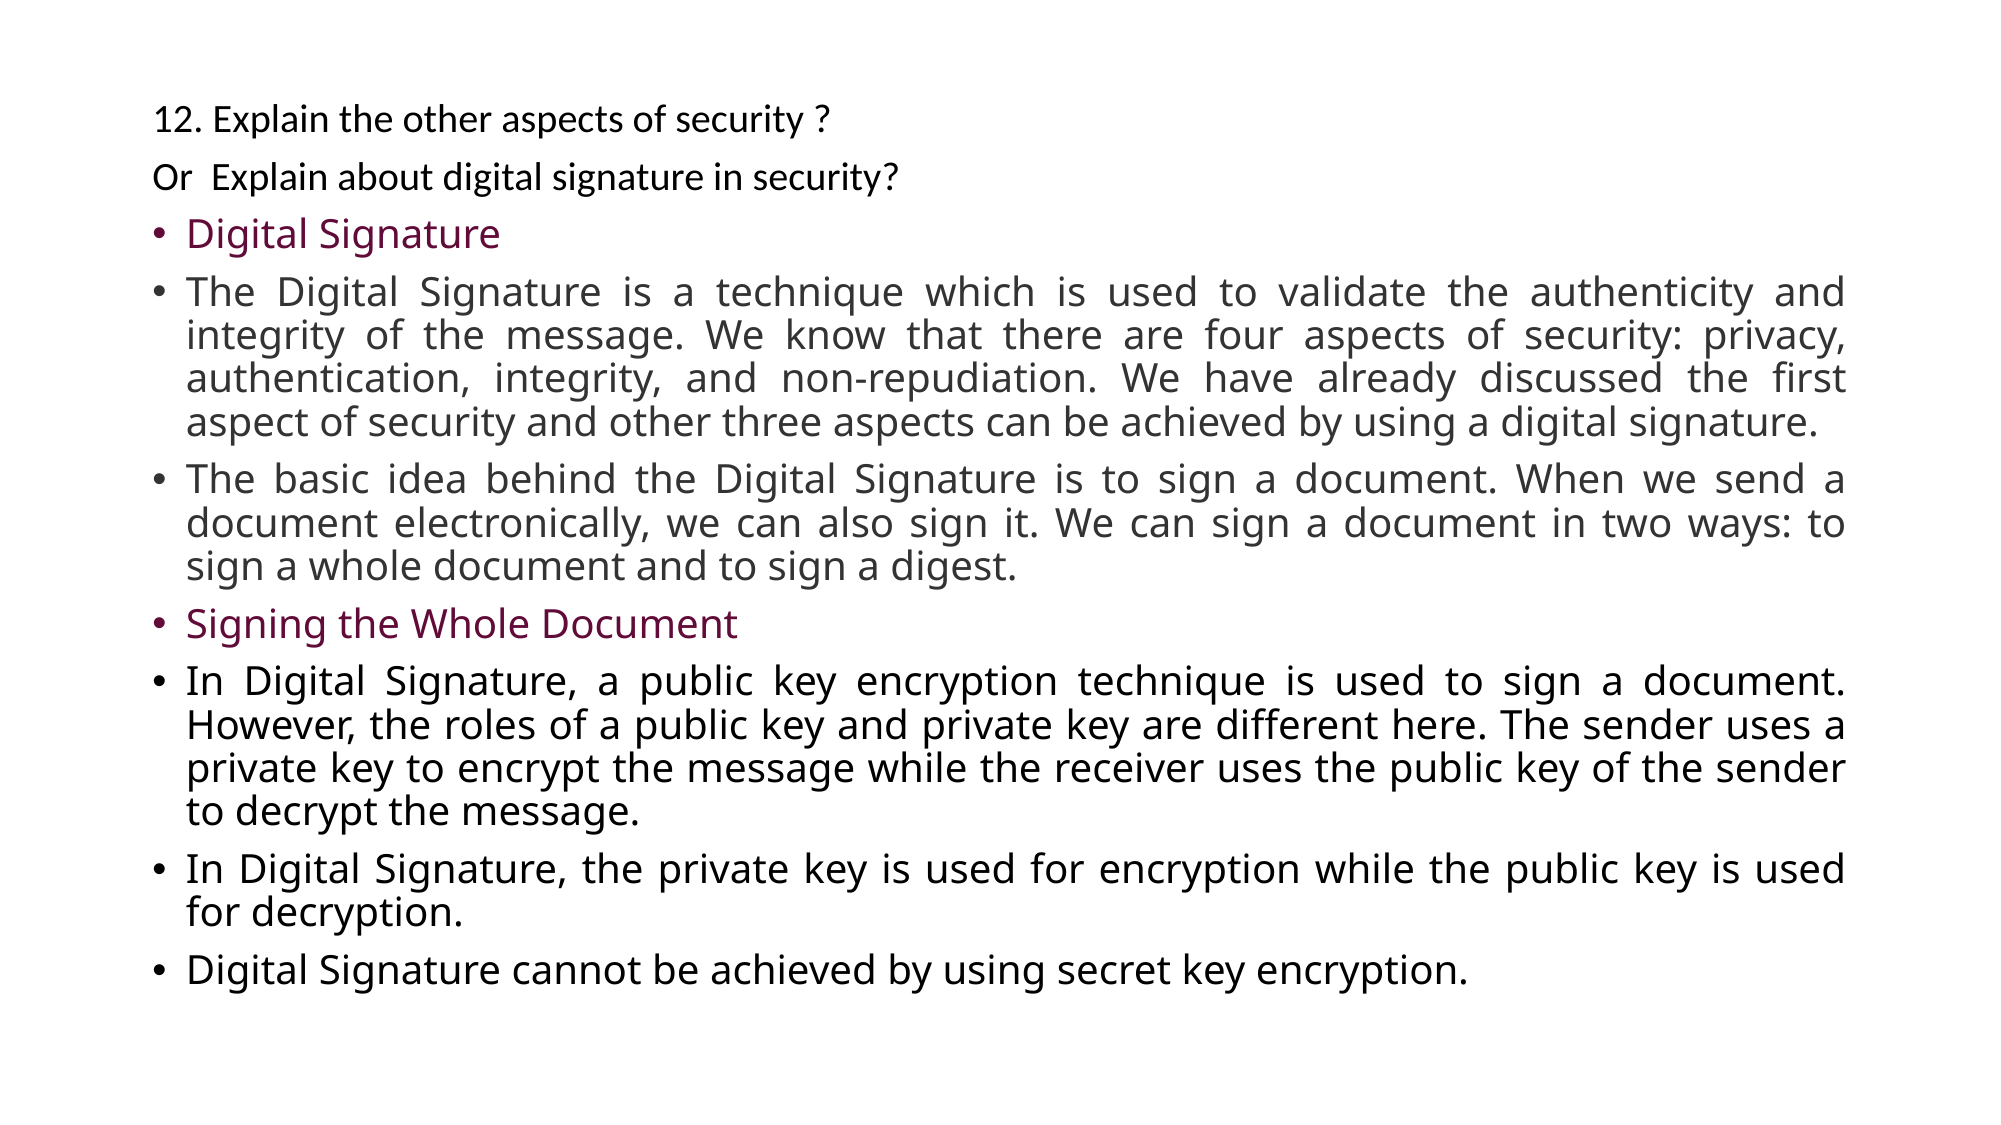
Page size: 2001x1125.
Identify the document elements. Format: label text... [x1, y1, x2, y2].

list 12. Explain the other aspects of security ? Or Explain about digital signature in security? Digital Signature The Digital Signature is a technique which is used to validate the authenticity and integrity of the message. We know that there are four aspects of security: privacy, authentication, integrity, and non-repudiation. We have already discussed the first aspect of security and other three aspects can be achieved by using a digital signature. The basic idea behind the Digital Signature is to sign a document. When we send a document electronically, we can also sign it. We can sign a document in two ways: to sign a whole document and to sign a digest. Signing the Whole Document In Digital Signature, a public key encryption technique is used to sign a document. However, the roles of a public key and private key are different here. The sender uses a private key to encrypt the message while the receiver uses the public key of the sender to decrypt the message. In Digital Signature, the private key is used for encryption while the public key is used for decryption. Digital Signature cannot be achieved by using secret key encryption. [137, 90, 1863, 1014]
